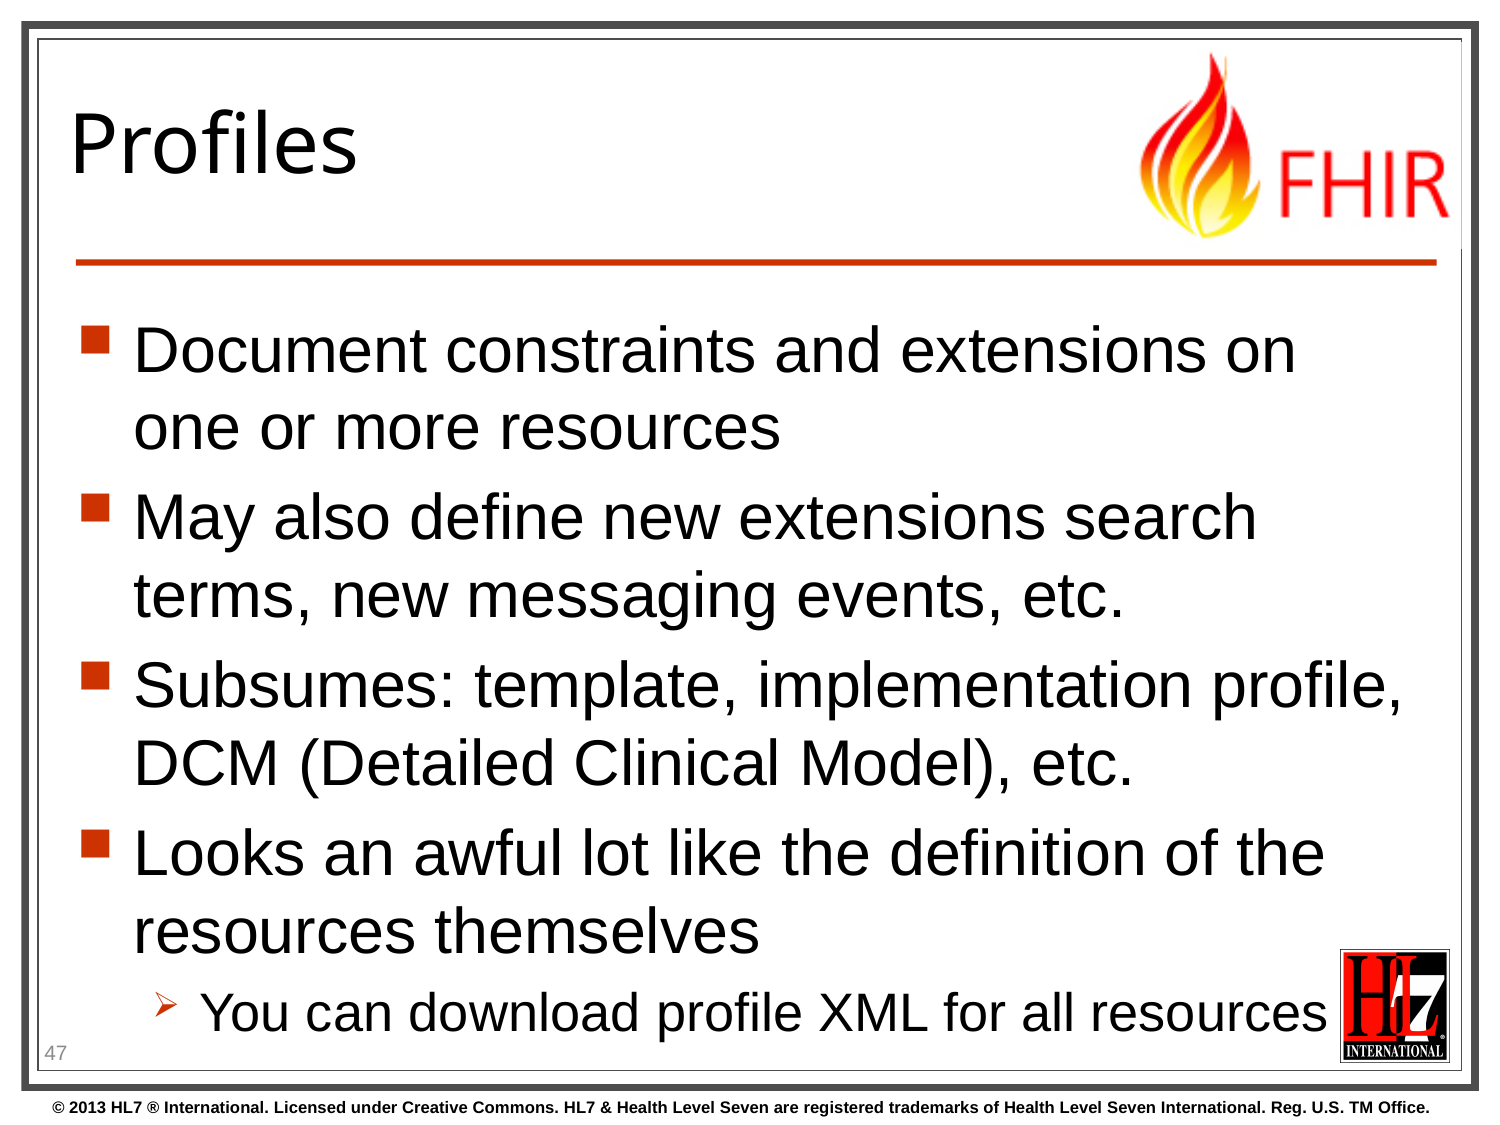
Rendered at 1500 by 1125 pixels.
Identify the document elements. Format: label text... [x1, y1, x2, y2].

picture [1128, 42, 1462, 249]
list Document constraints and extensions on one or more resources May also define new extensions search terms, new messaging events, etc. Subsumes: template, implementation profile, DCM (Detailed Clinical Model), etc. Looks an awful lot like the definition of the resources themselves You can download profile XML for all resources [62, 299, 1438, 1035]
title Profiles [53, 54, 1128, 244]
picture [1340, 949, 1450, 1063]
slide_number 47 [29, 1034, 148, 1071]
